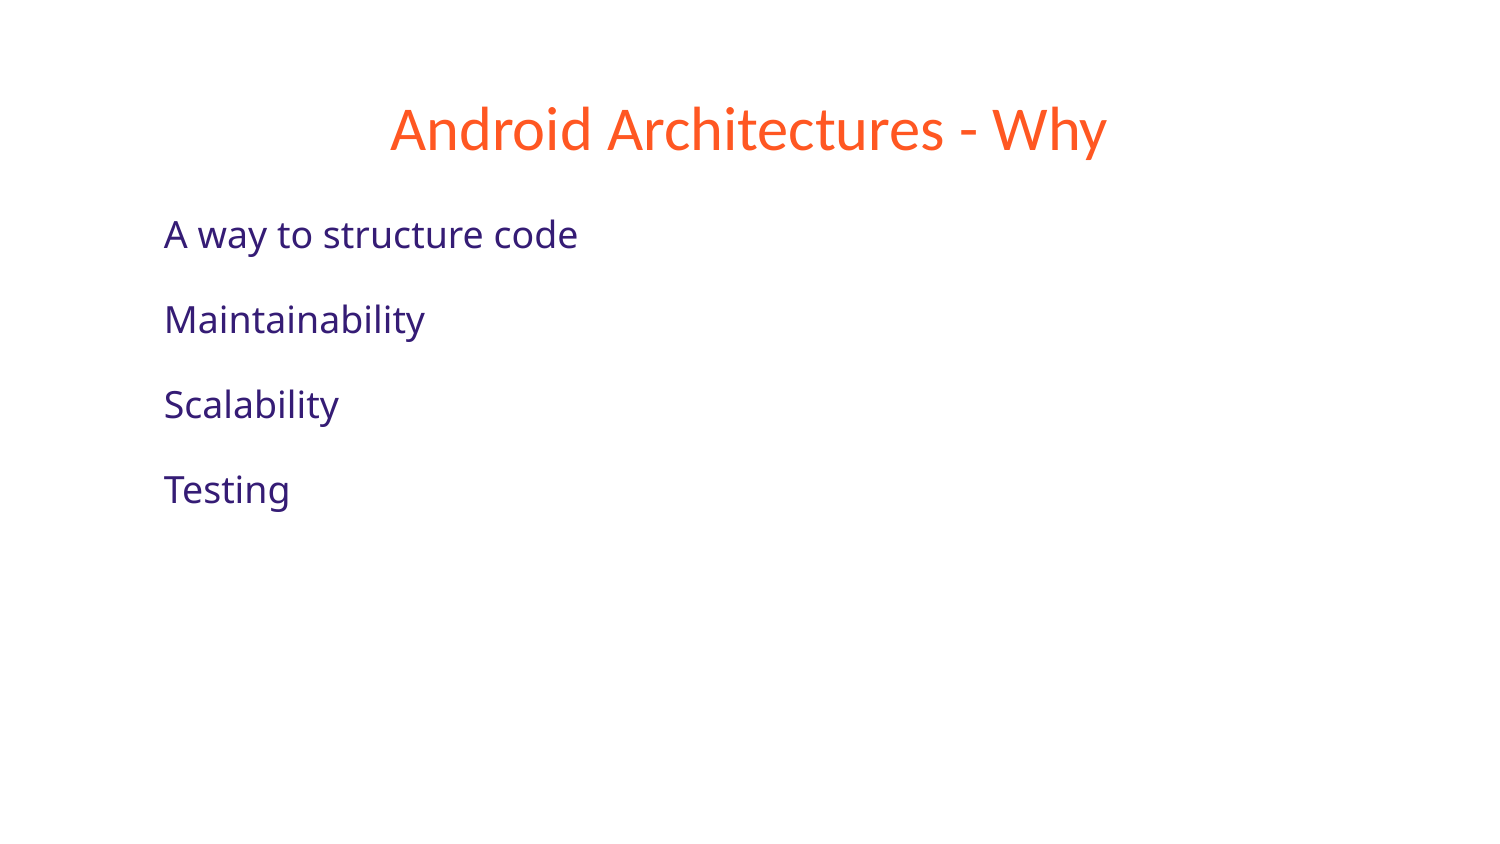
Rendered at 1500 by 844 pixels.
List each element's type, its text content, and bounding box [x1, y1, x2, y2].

text_box A way to structure code Maintainability Scalability Testing [148, 188, 1350, 750]
title Android Architectures - Why [51, 72, 1449, 167]
